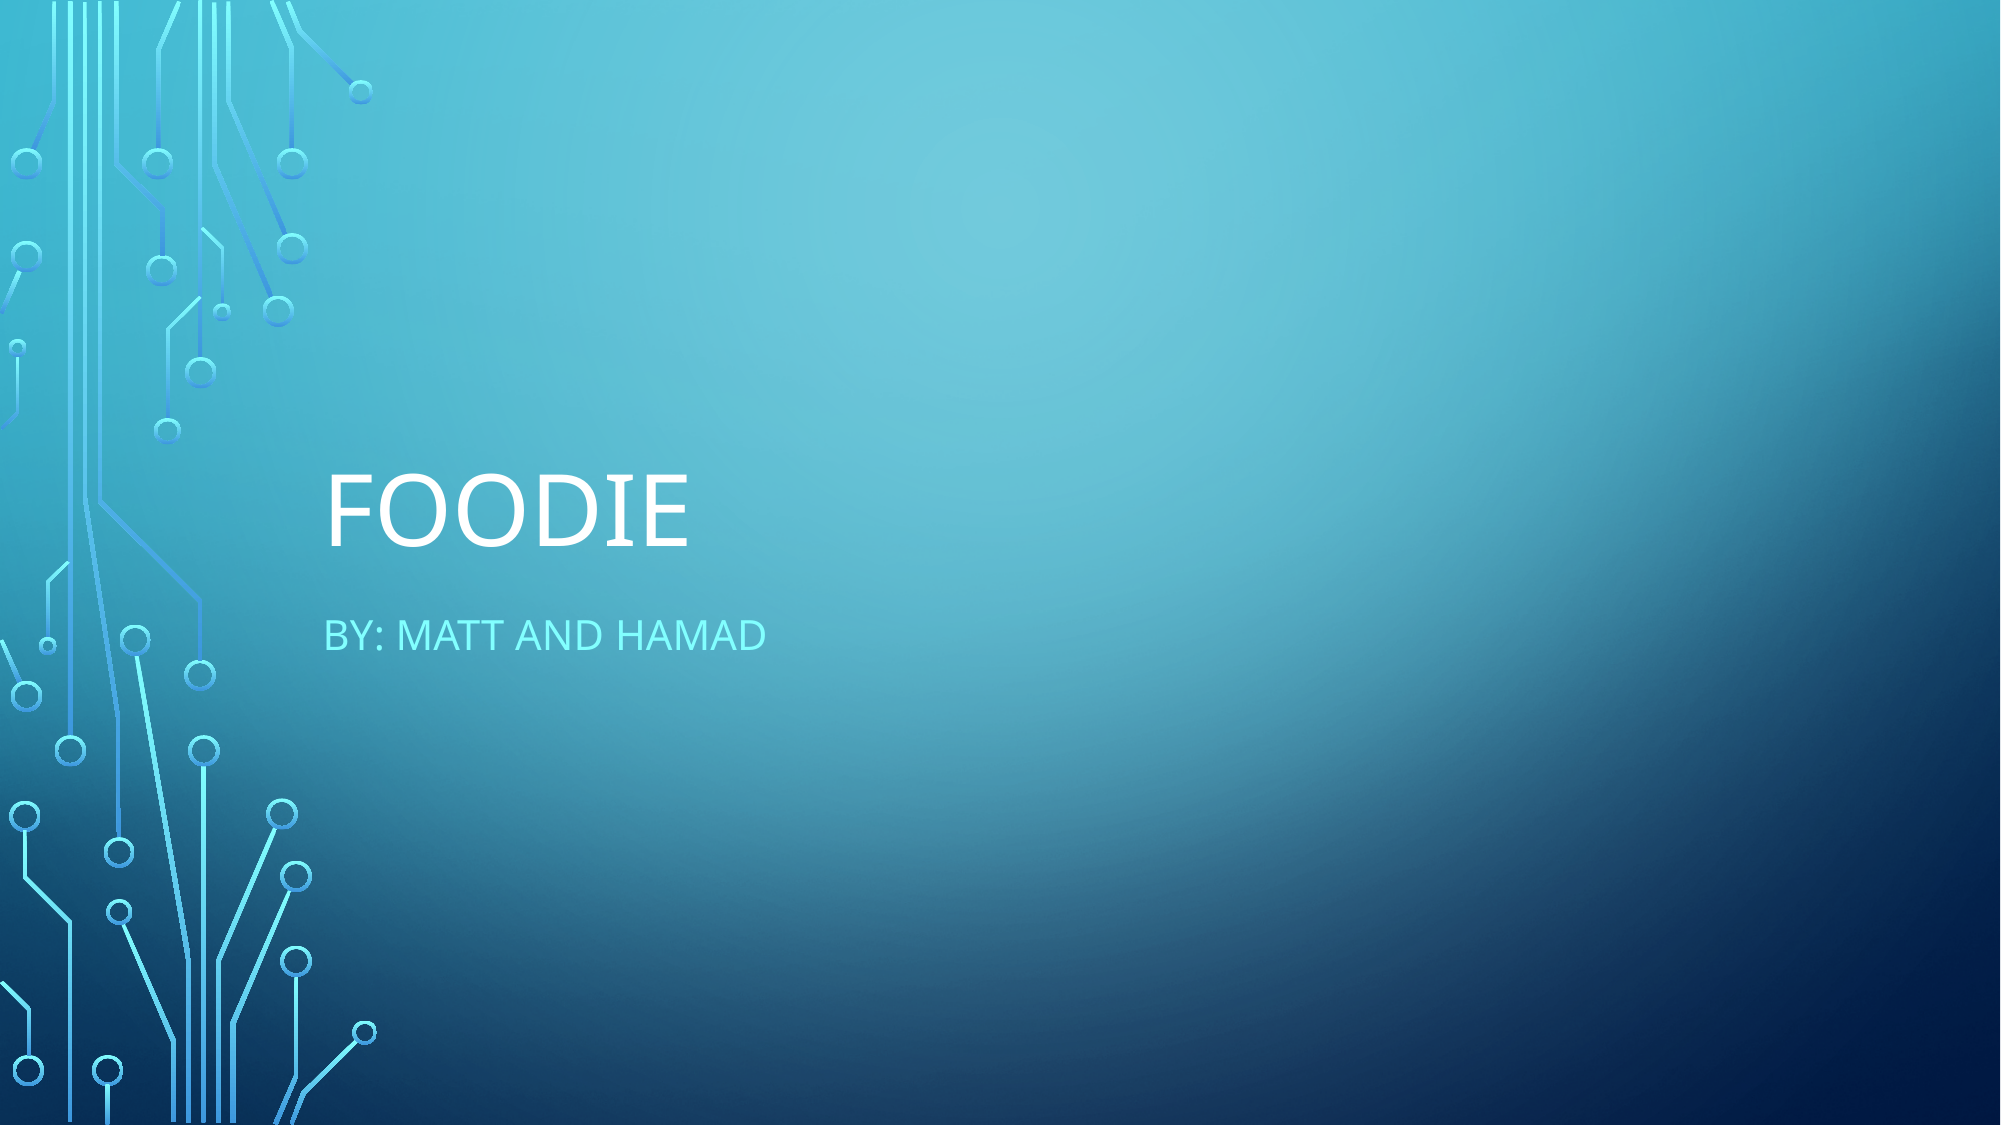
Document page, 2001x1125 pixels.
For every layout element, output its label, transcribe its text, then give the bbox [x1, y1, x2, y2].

title Foodie [307, 184, 1750, 576]
subtitle By: Matt and Hamad [307, 590, 1750, 863]
